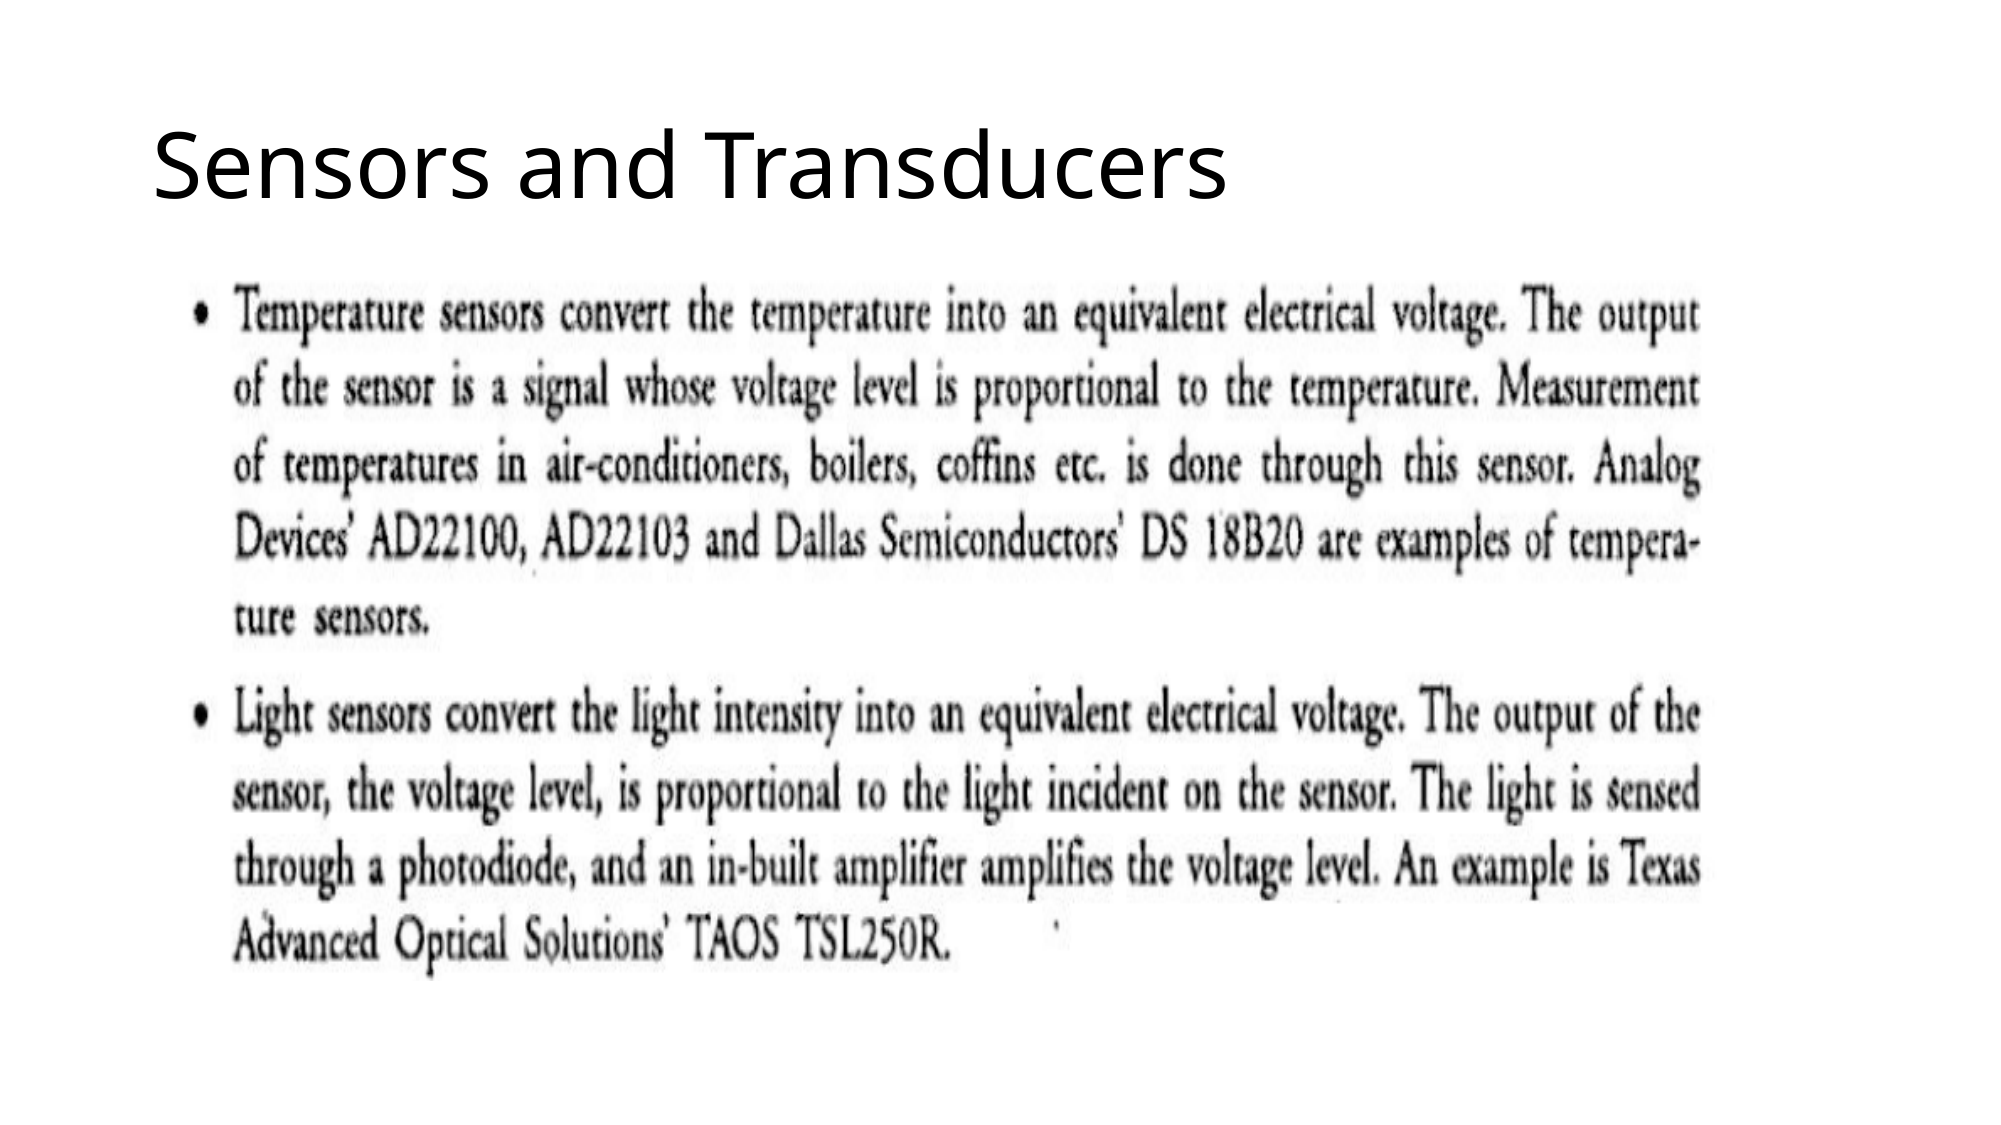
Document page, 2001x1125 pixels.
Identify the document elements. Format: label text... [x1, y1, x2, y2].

picture [179, 277, 1731, 981]
title Sensors and Transducers [137, 59, 1863, 278]
